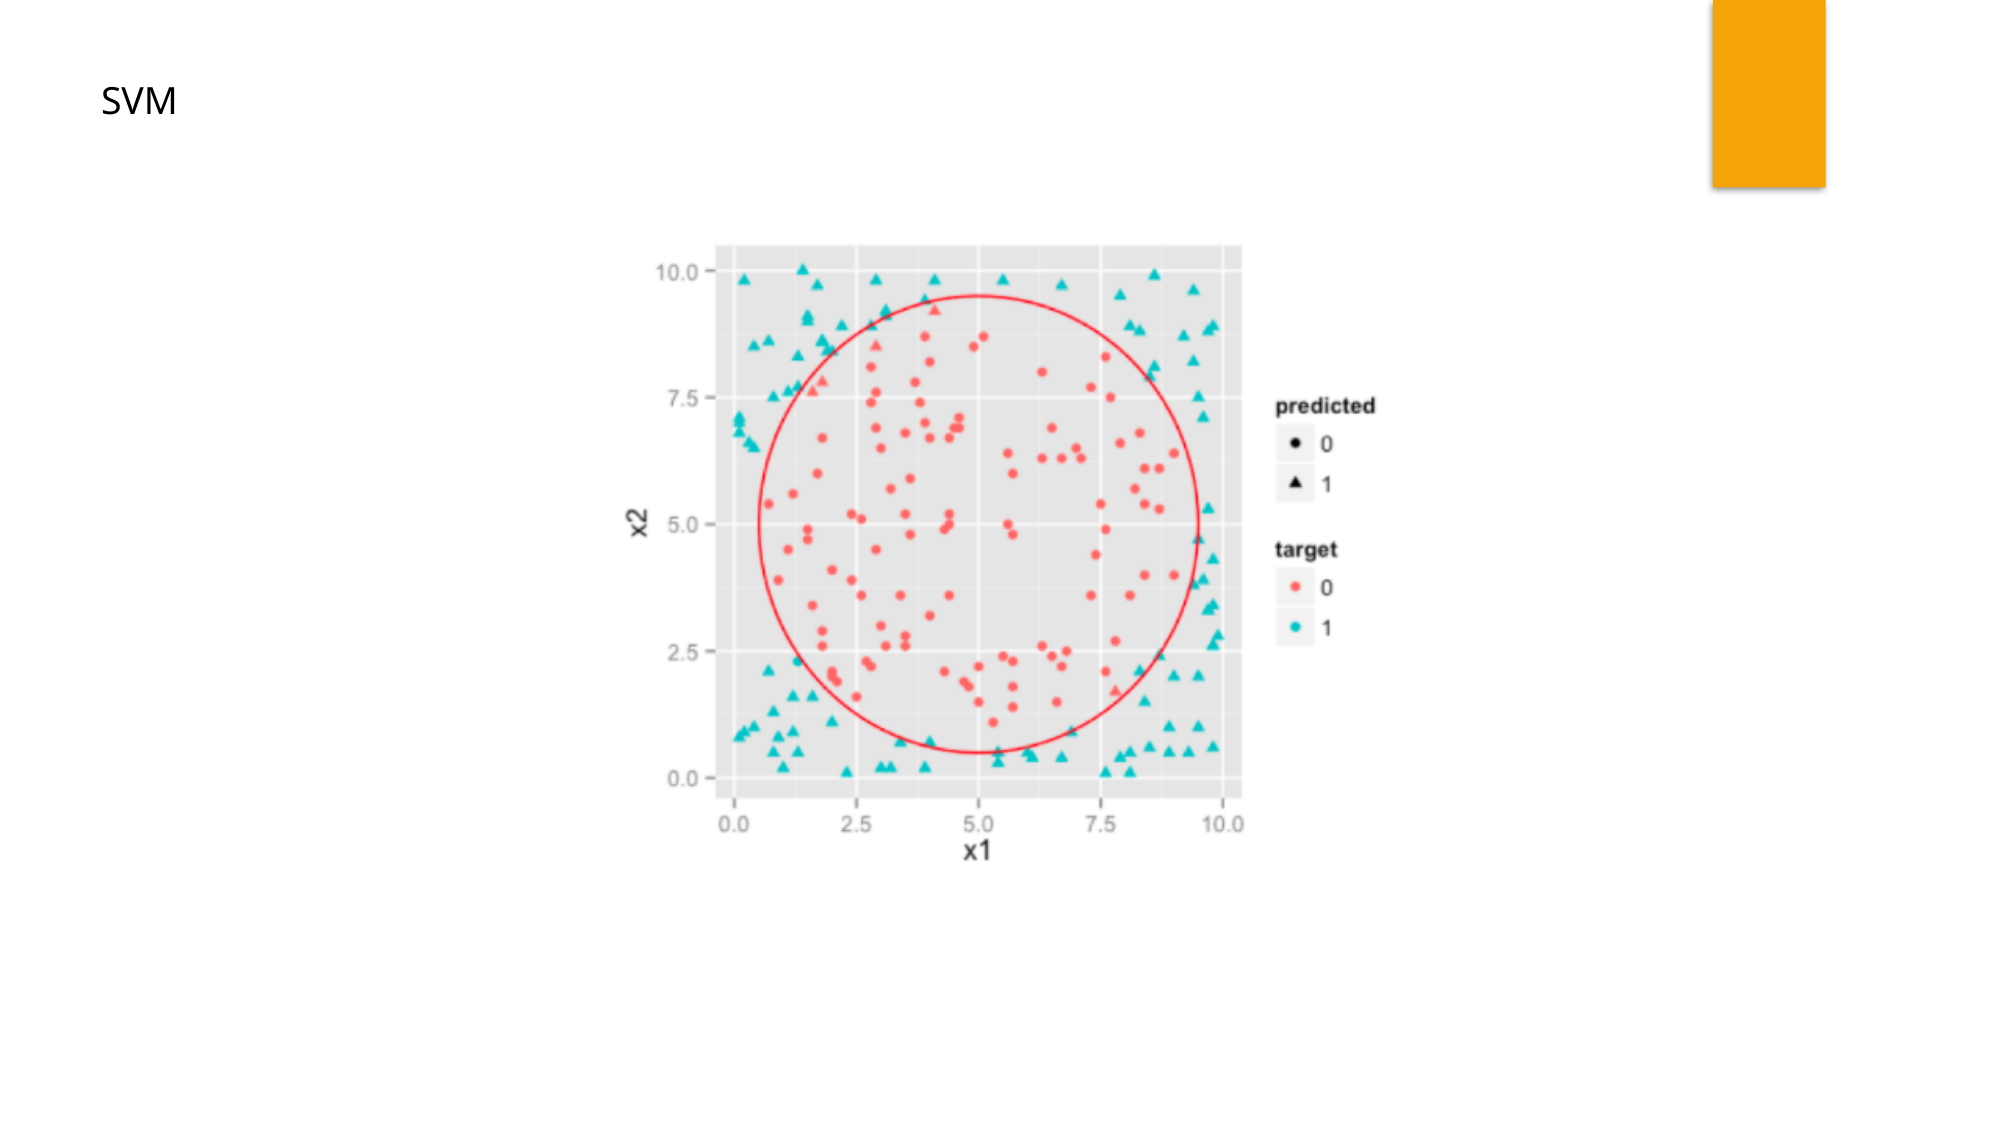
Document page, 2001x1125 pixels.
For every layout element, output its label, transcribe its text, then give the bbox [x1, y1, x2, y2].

picture [611, 223, 1389, 902]
text_box SVM [86, 69, 194, 130]
